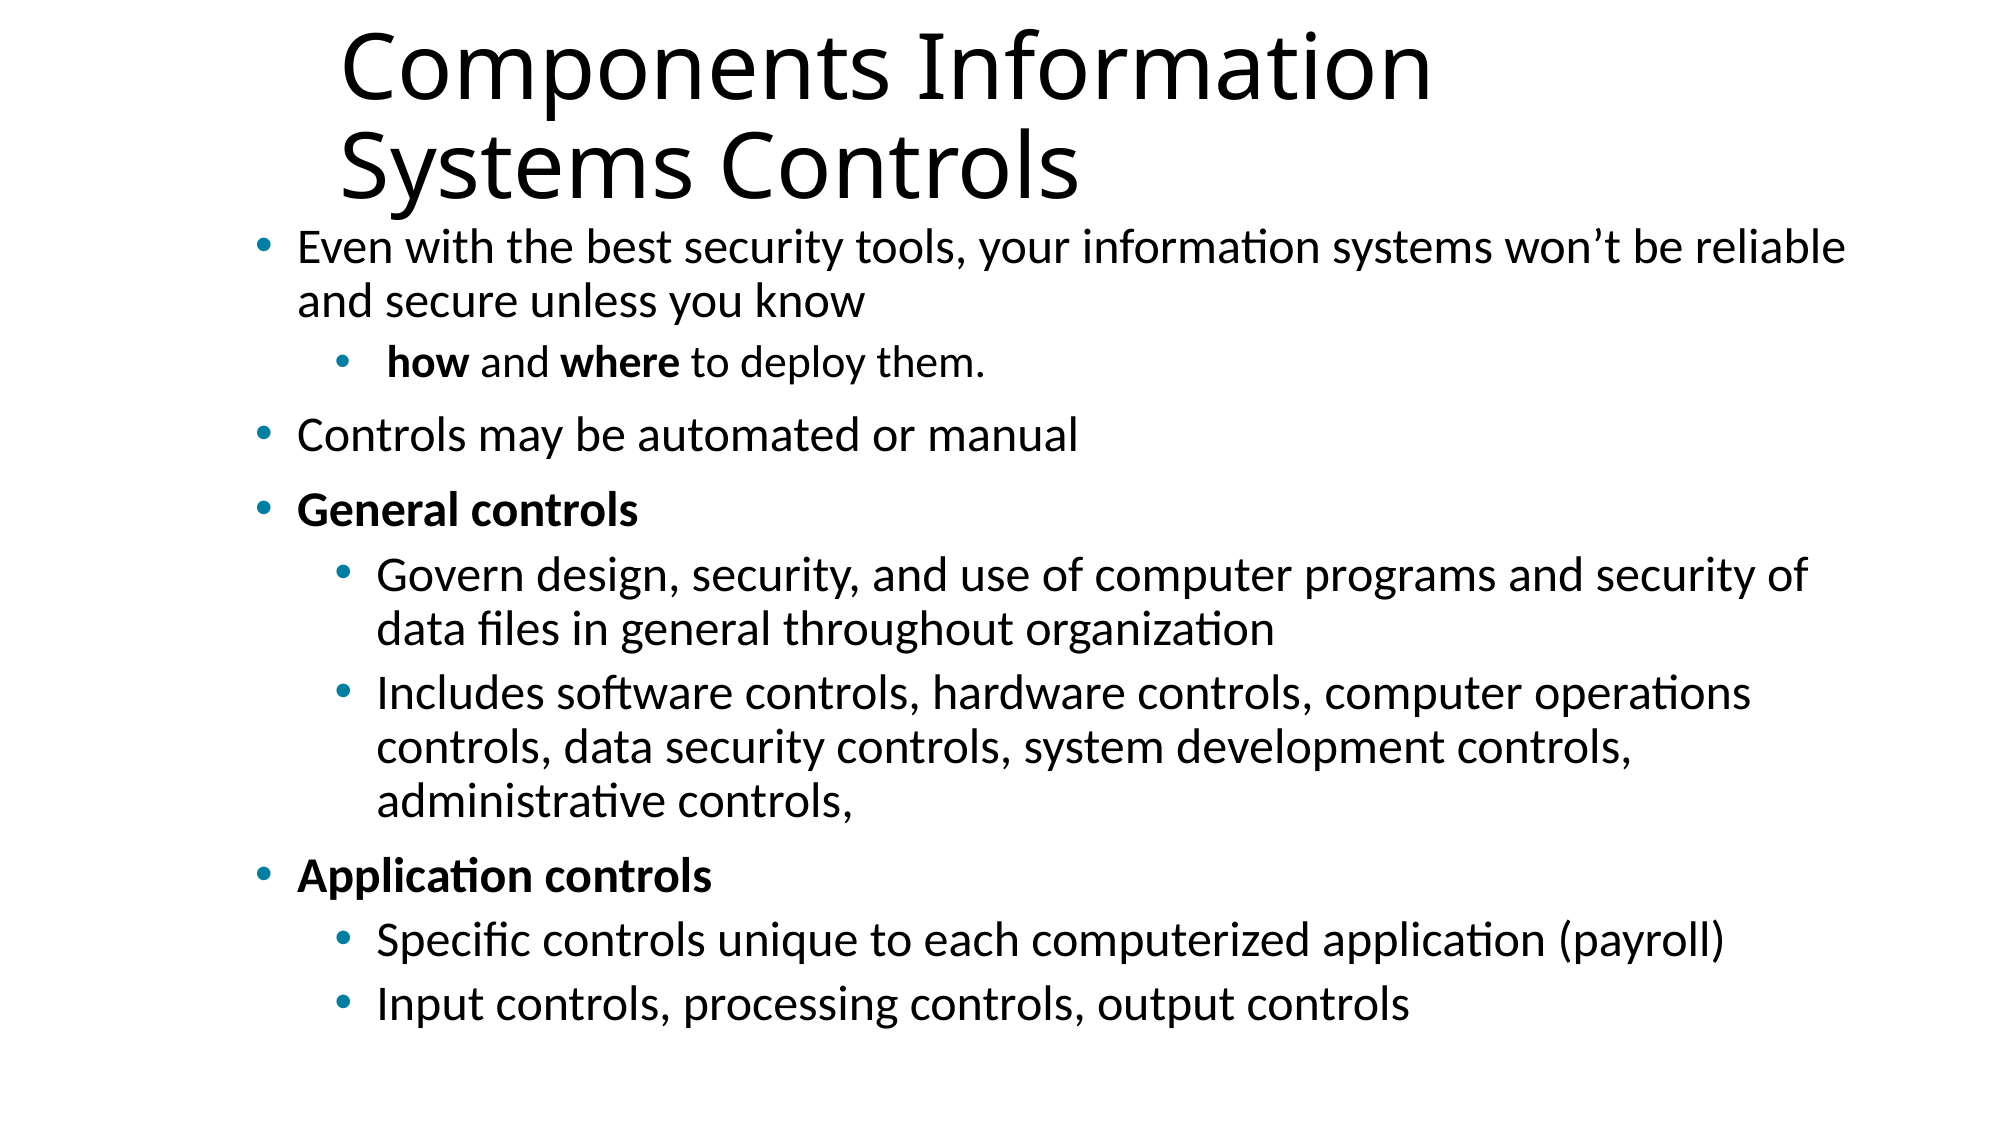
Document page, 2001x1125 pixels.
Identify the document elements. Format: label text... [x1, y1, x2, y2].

list Even with the best security tools, your information systems won’t be reliable and secure unless you know how and where to deploy them. Controls may be automated or manual General controls Govern design, security, and use of computer programs and security of data files in general throughout organization Includes software controls, hardware controls, computer operations controls, data security controls, system development controls, administrative controls, Application controls Specific controls unique to each computerized application (payroll) Input controls, processing controls, output controls [240, 212, 1920, 1040]
title Components Information Systems Controls [324, 13, 1675, 212]
